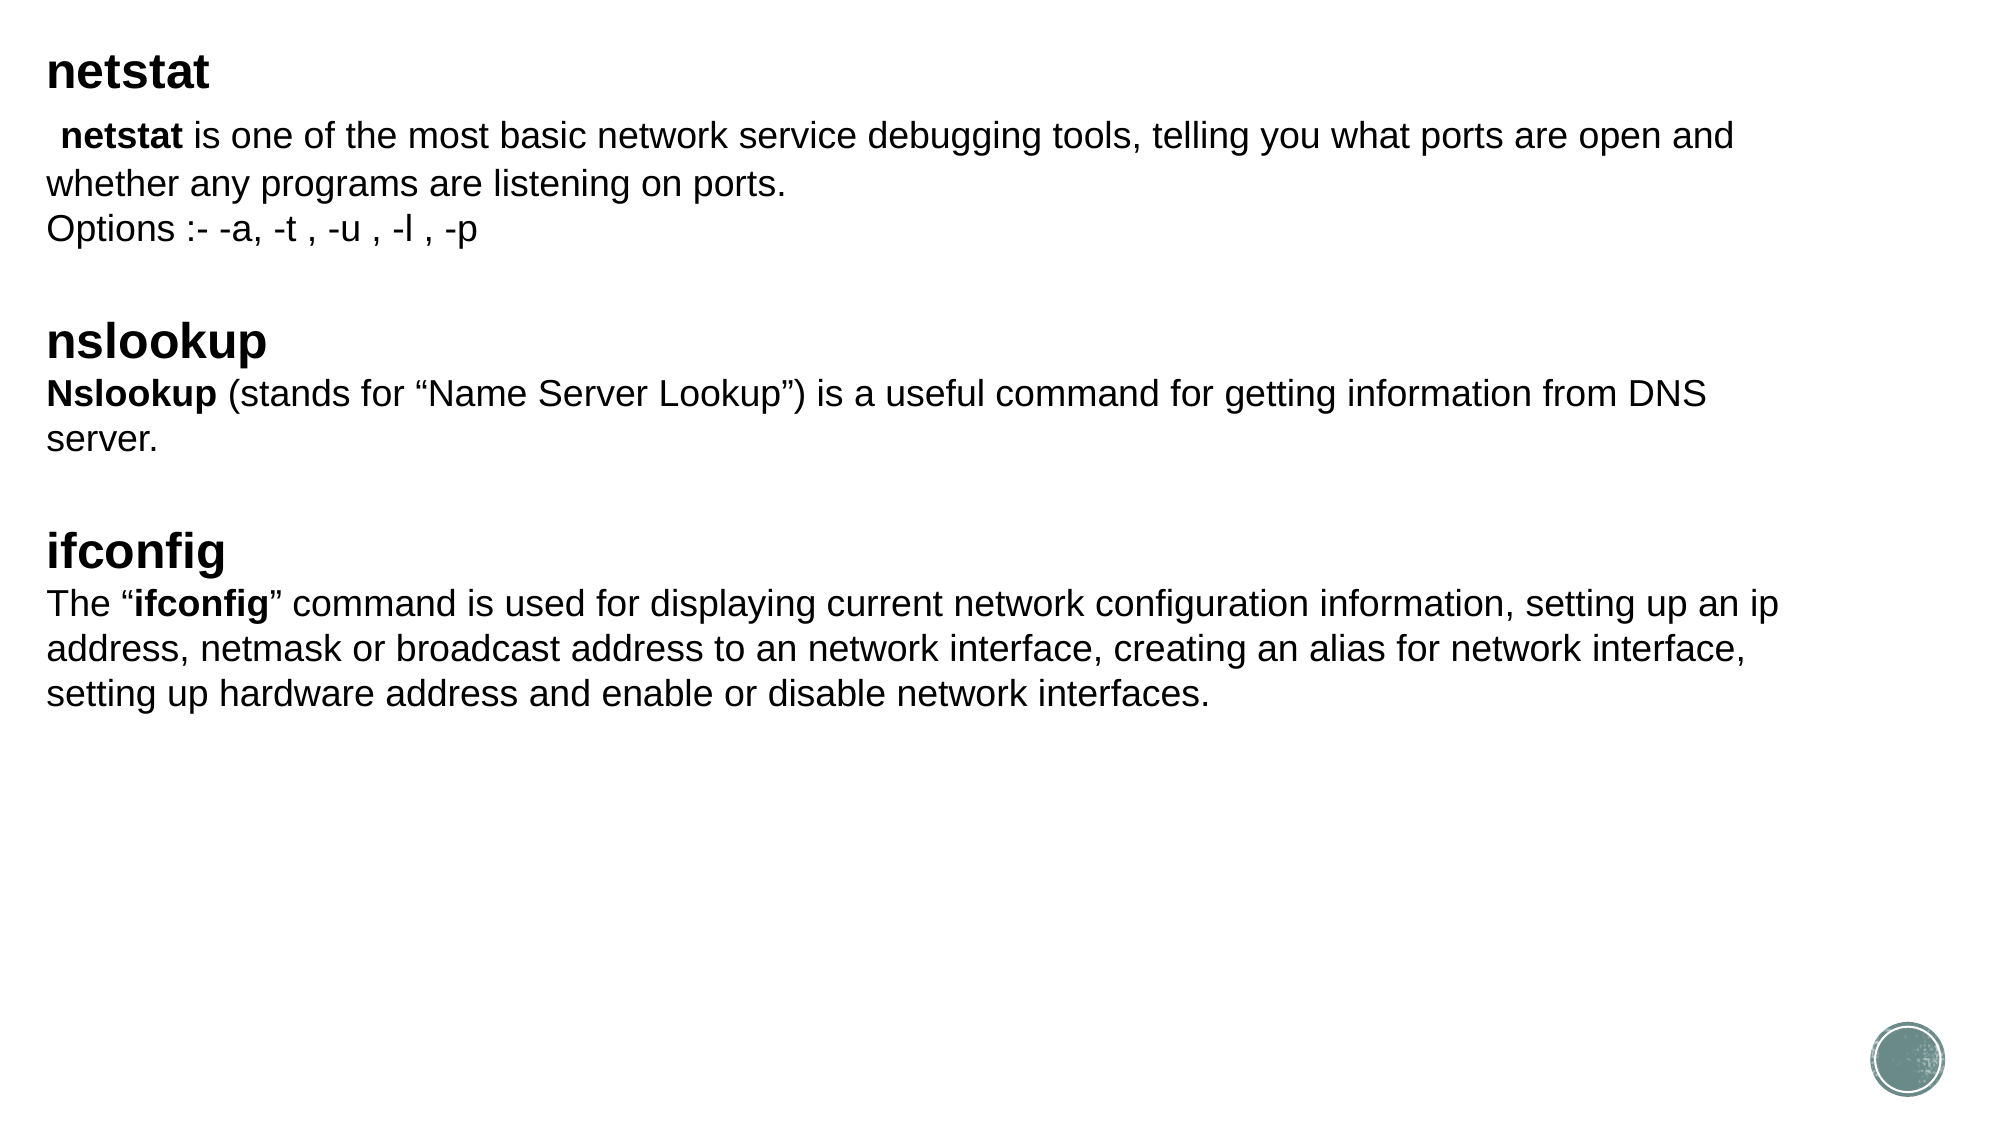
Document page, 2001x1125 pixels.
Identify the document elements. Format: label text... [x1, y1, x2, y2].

text_box netstat netstat is one of the most basic network service debugging tools, telling you what ports are open and whether any programs are listening on ports. Options :- -a, -t , -u , -l , -p nslookup Nslookup (stands for “Name Server Lookup”) is a useful command for getting information from DNS server. ifconfig The “ifconfig” command is used for displaying current network configuration information, setting up an ip address, netmask or broadcast address to an network interface, creating an alias for network interface, setting up hardware address and enable or disable network interfaces. [31, 31, 1815, 862]
text_box [18, 31, 1840, 1082]
